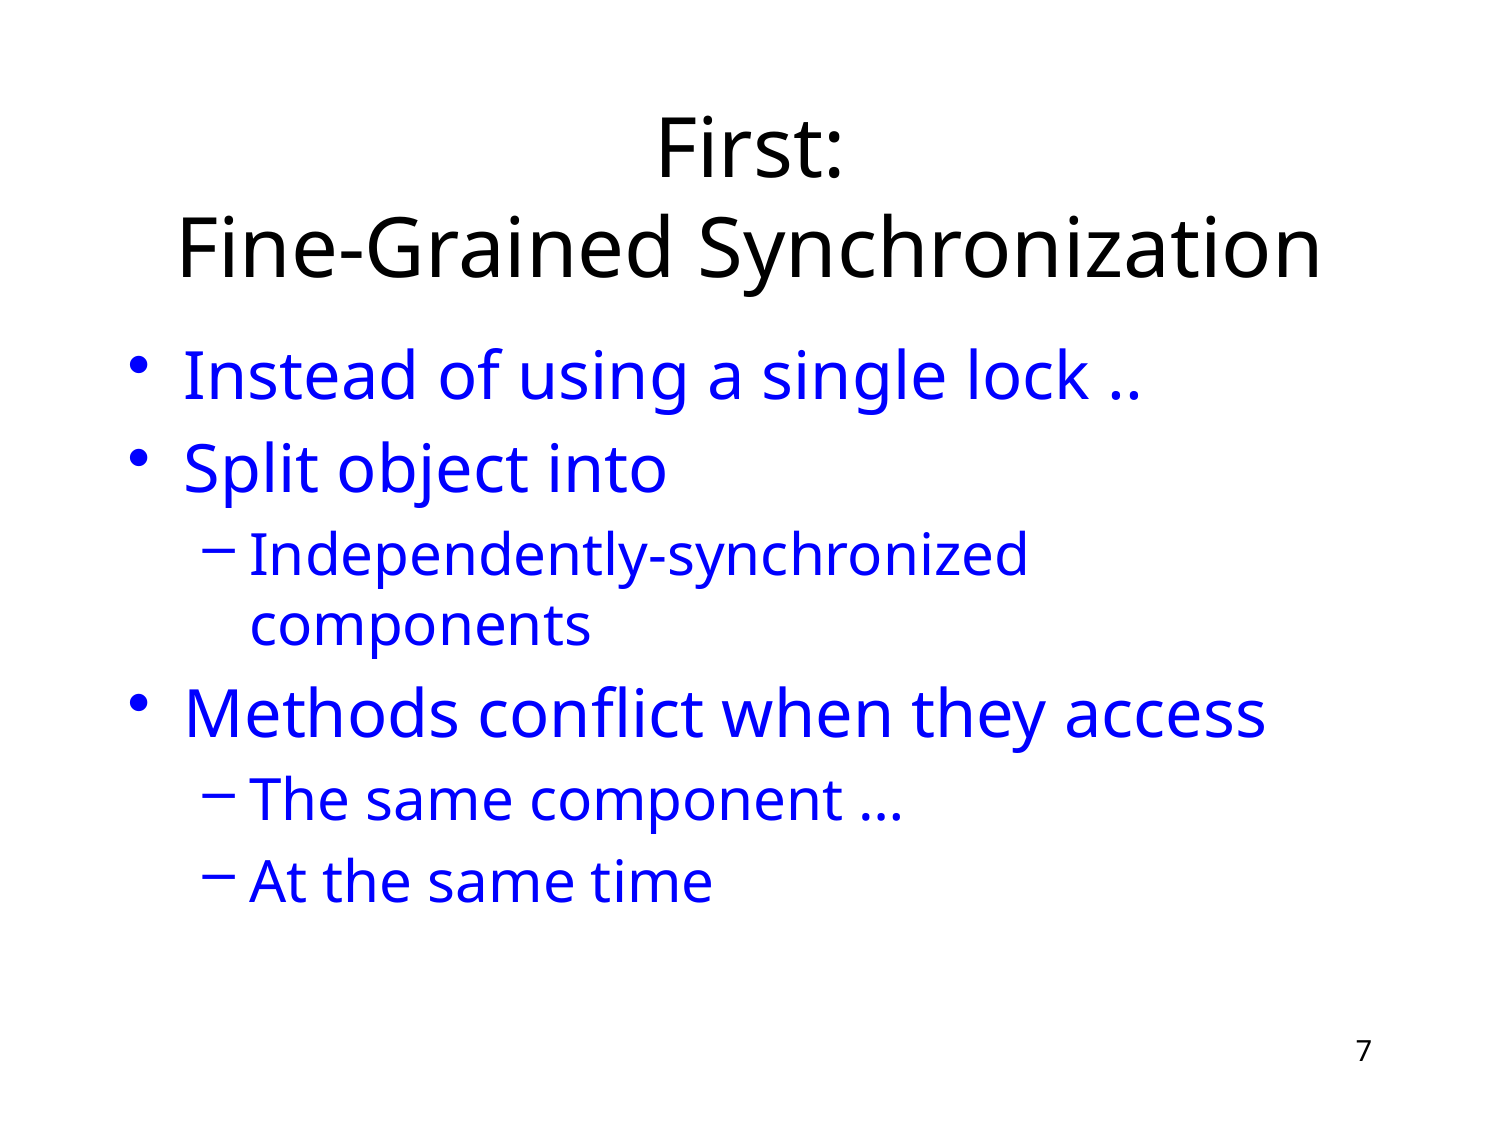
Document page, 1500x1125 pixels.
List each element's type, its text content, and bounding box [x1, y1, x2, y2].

title First: Fine-Grained Synchronization [112, 99, 1388, 288]
slide_number 7 [1074, 1024, 1388, 1101]
list Instead of using a single lock .. Split object into Independently-synchronized components Methods conflict when they access The same component … At the same time [112, 324, 1388, 1000]
